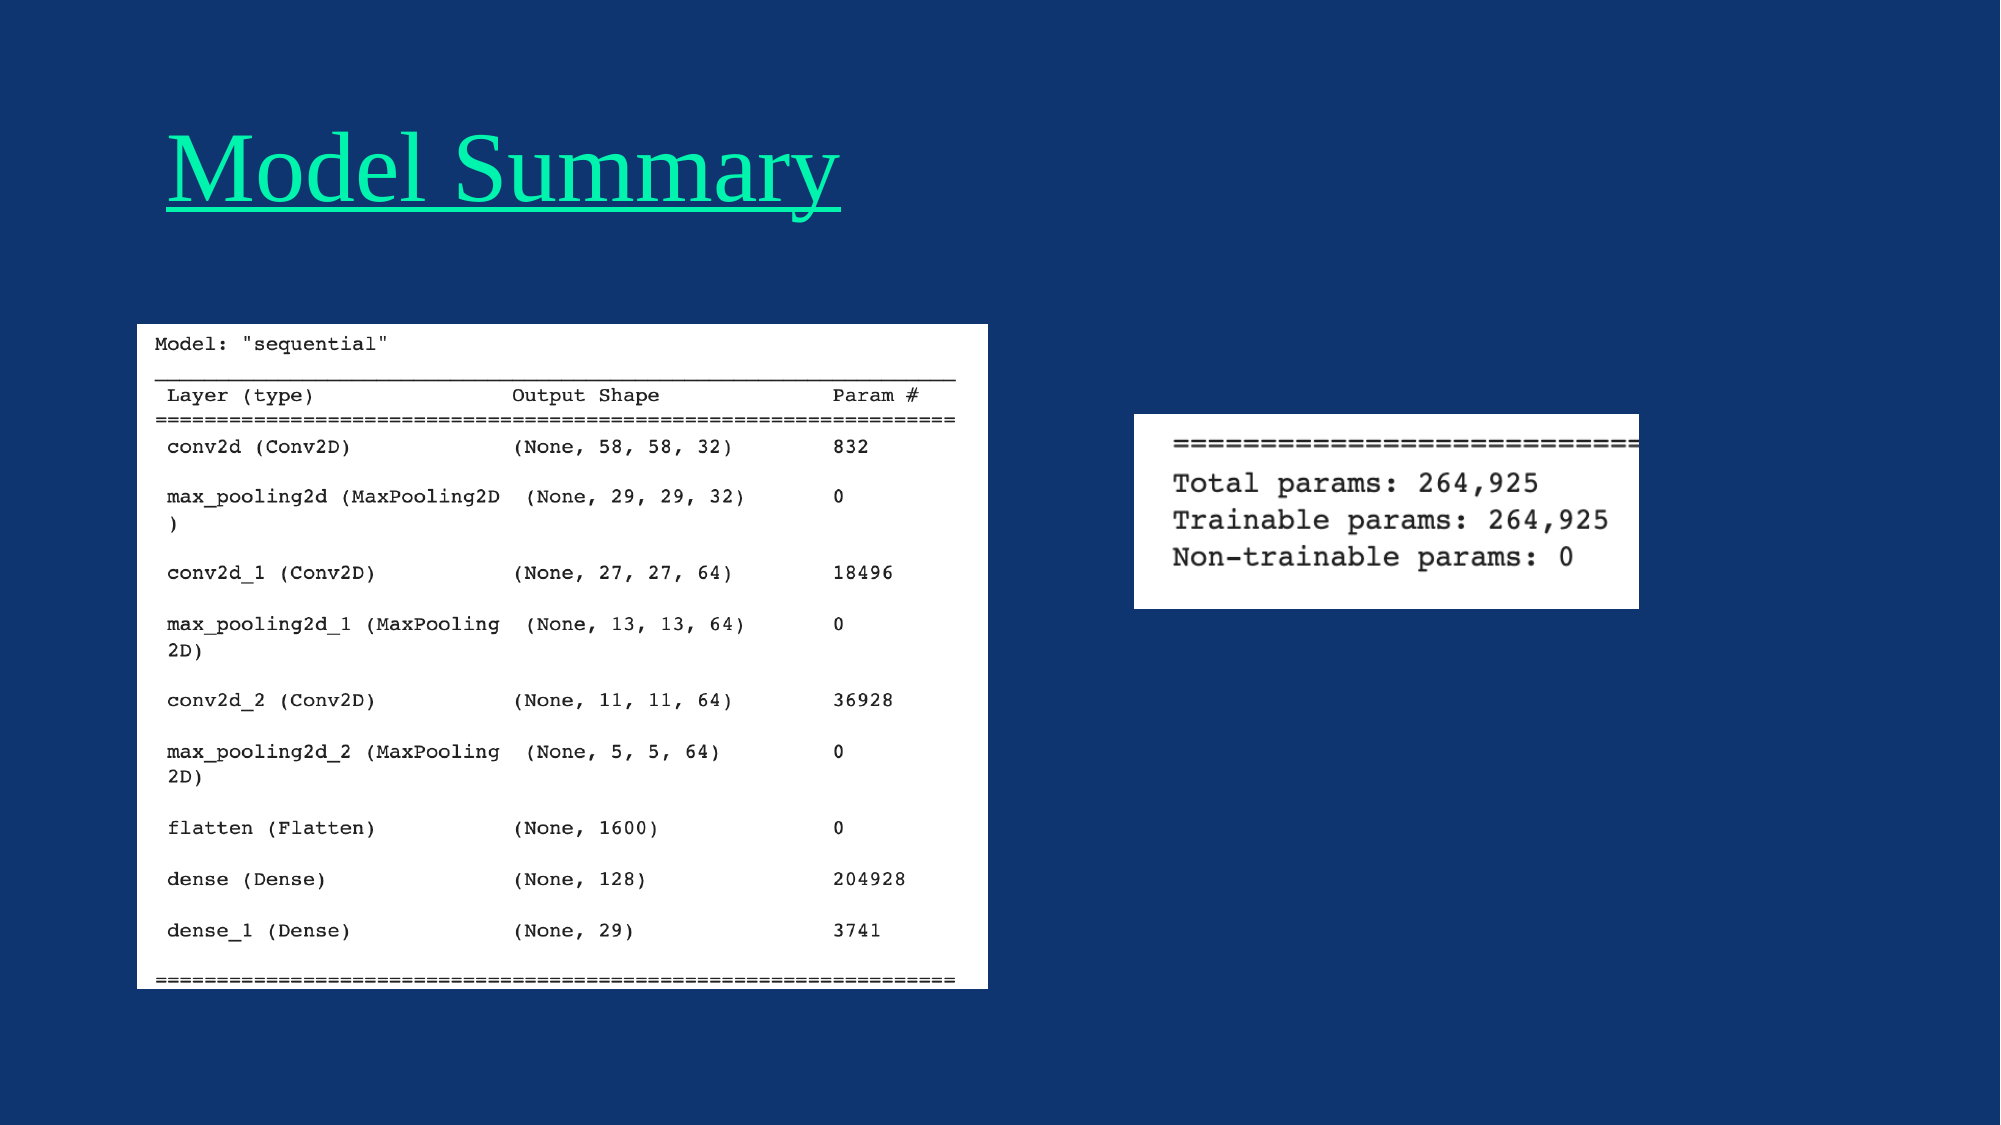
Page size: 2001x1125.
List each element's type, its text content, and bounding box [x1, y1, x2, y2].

title Model Summary [137, 101, 871, 233]
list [1134, 414, 1640, 609]
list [137, 324, 988, 989]
